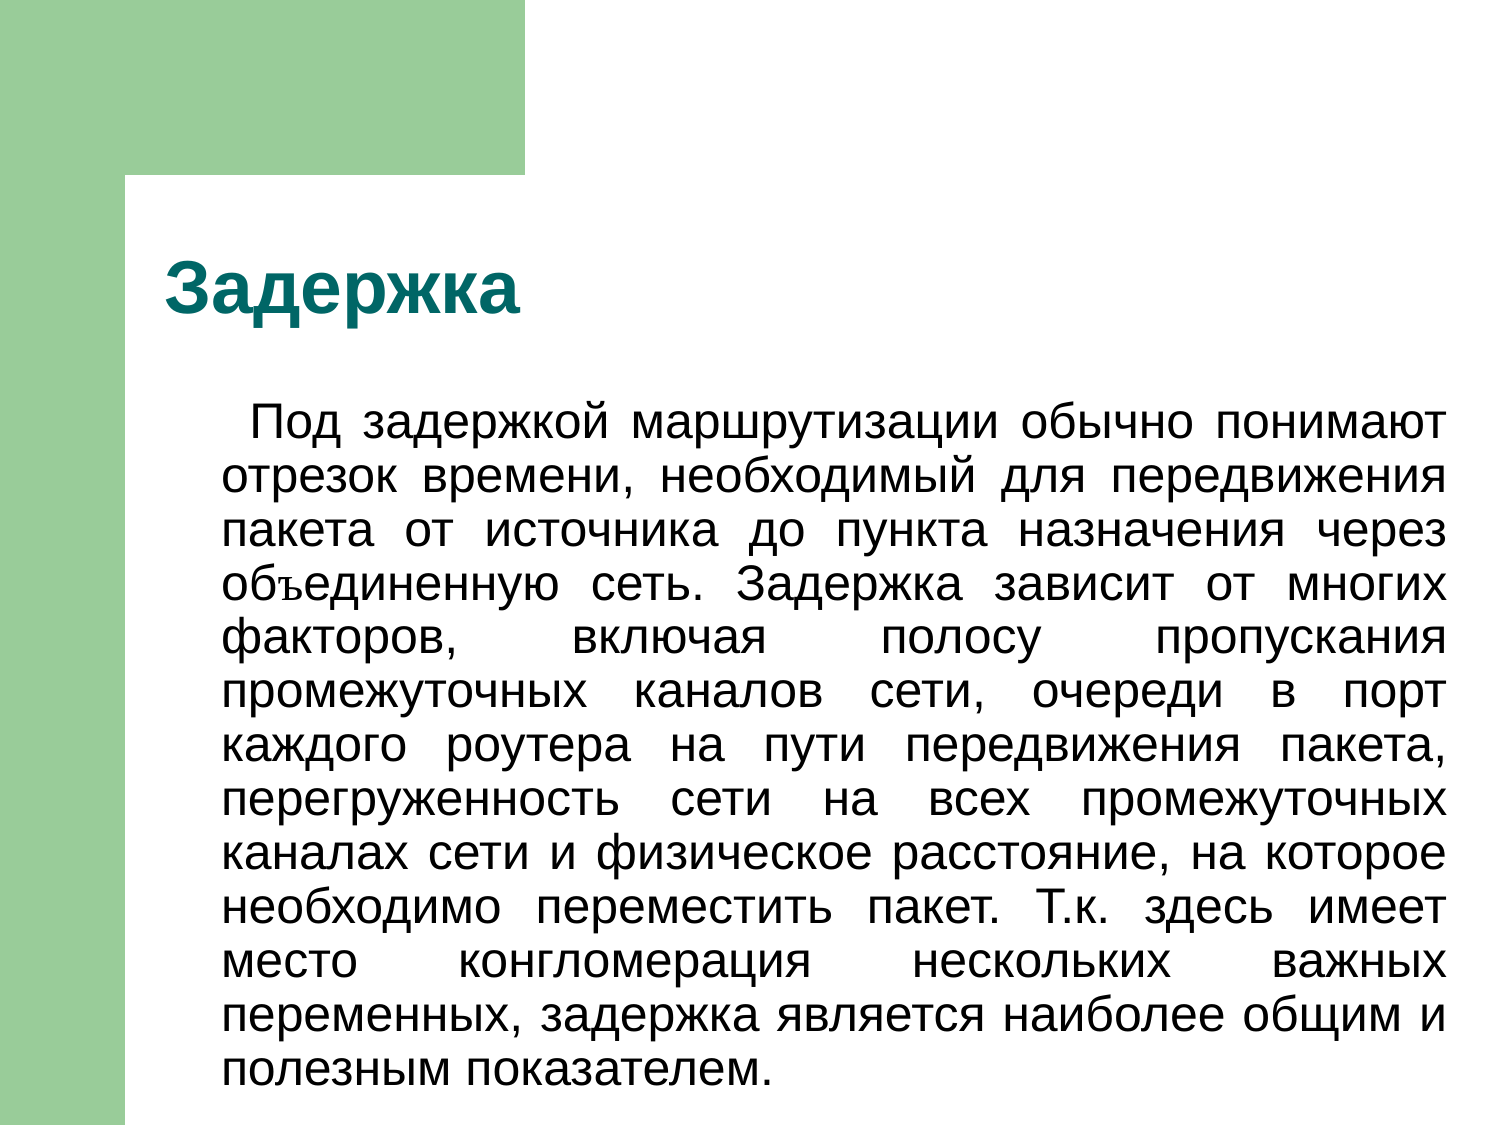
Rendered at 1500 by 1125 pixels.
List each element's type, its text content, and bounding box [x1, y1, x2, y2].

title Задержка [149, 149, 1463, 338]
list Под задержкой маршрутизации обычно понимают отрезок времени, необходимый для передвижения пакета от источника до пункта назначения через объединенную сеть. Задержка зависит от многих факторов, включая полосу пропускания промежуточных каналов сети, очереди в порт каждого роутера на пути передвижения пакета, перегруженность сети на всех промежуточных каналах сети и физическое расстояние, на которое необходимо переместить пакет. Т.к. здесь имеет место конгломерация нескольких важных переменных, задержка является наиболее общим и полезным показателем. [149, 387, 1463, 1001]
